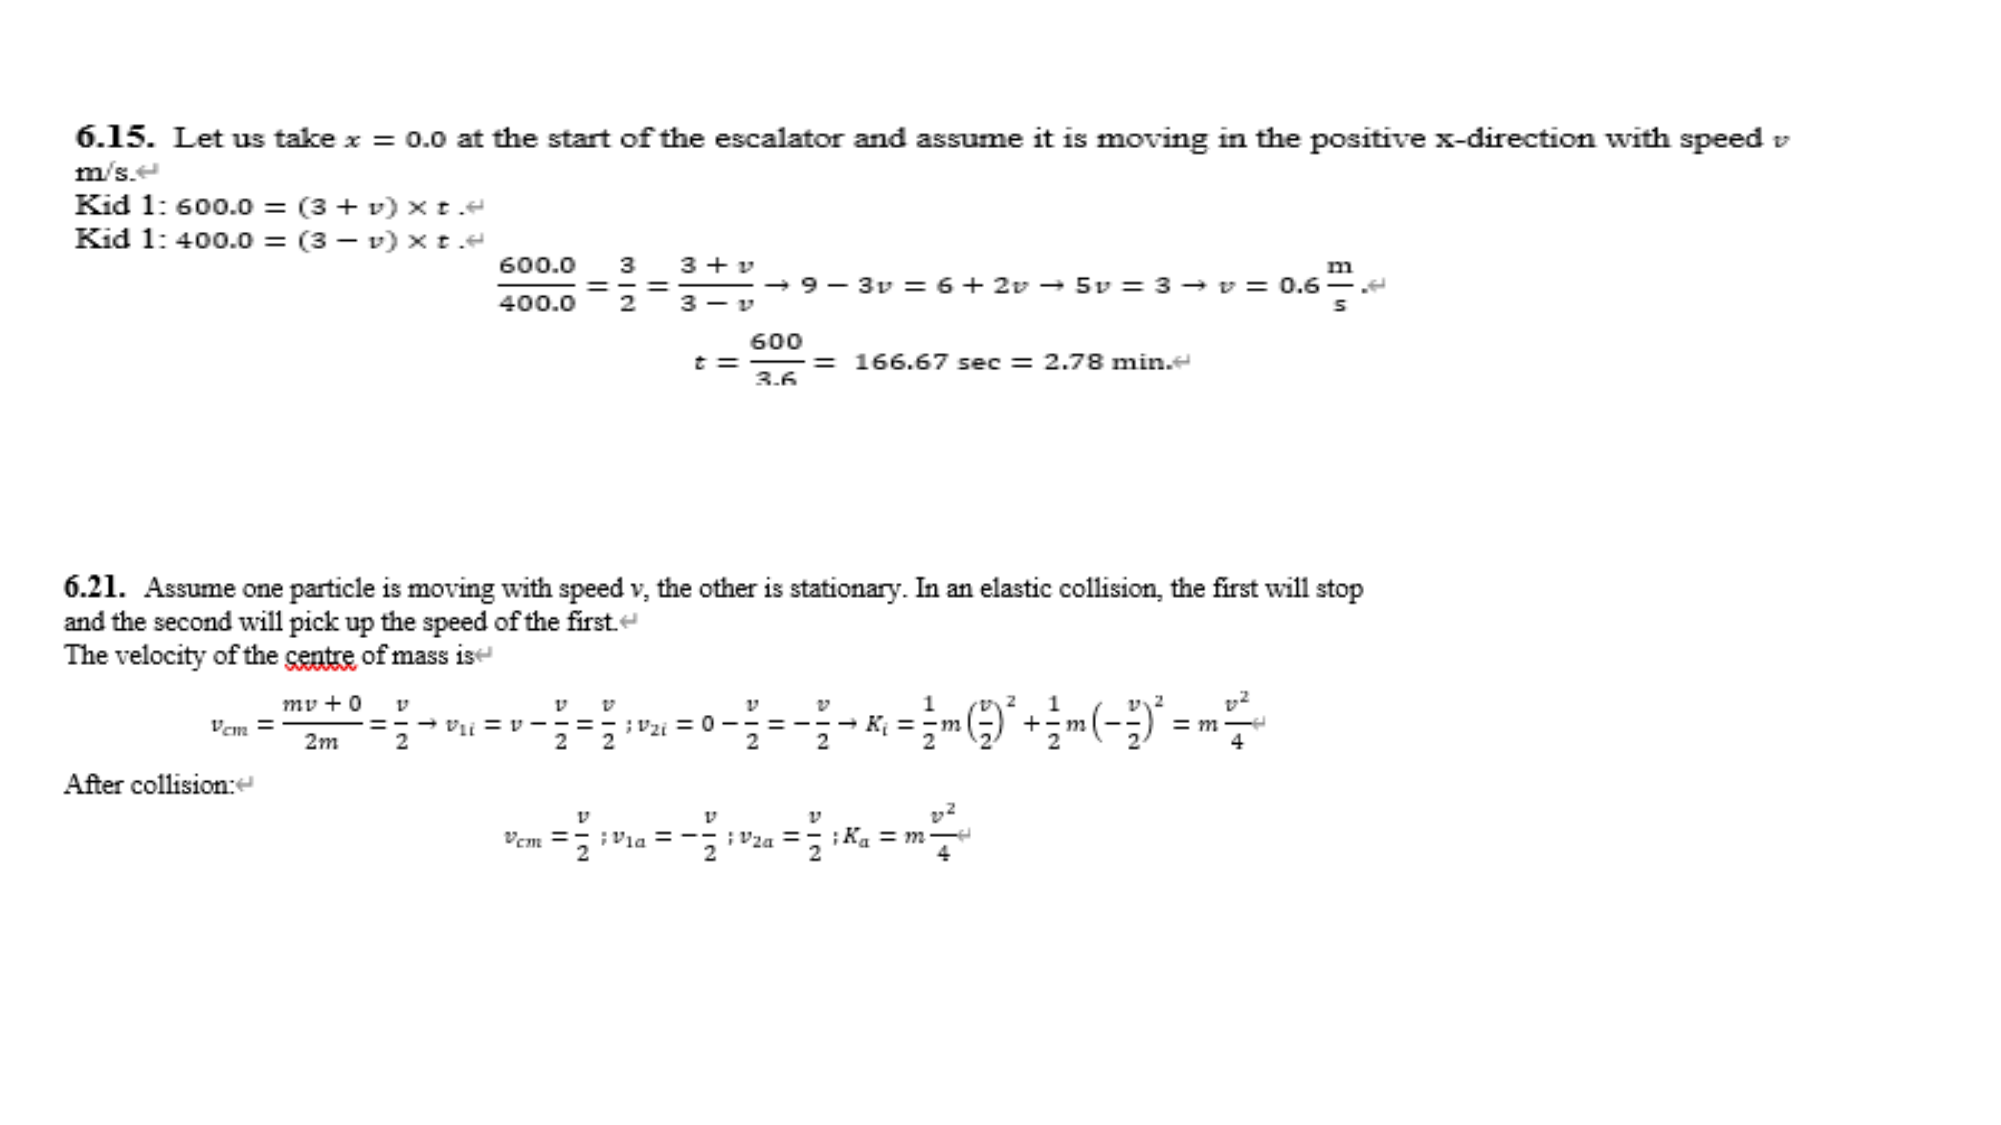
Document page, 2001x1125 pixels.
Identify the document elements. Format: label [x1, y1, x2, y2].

picture [65, 112, 1831, 406]
picture [51, 562, 1413, 866]
